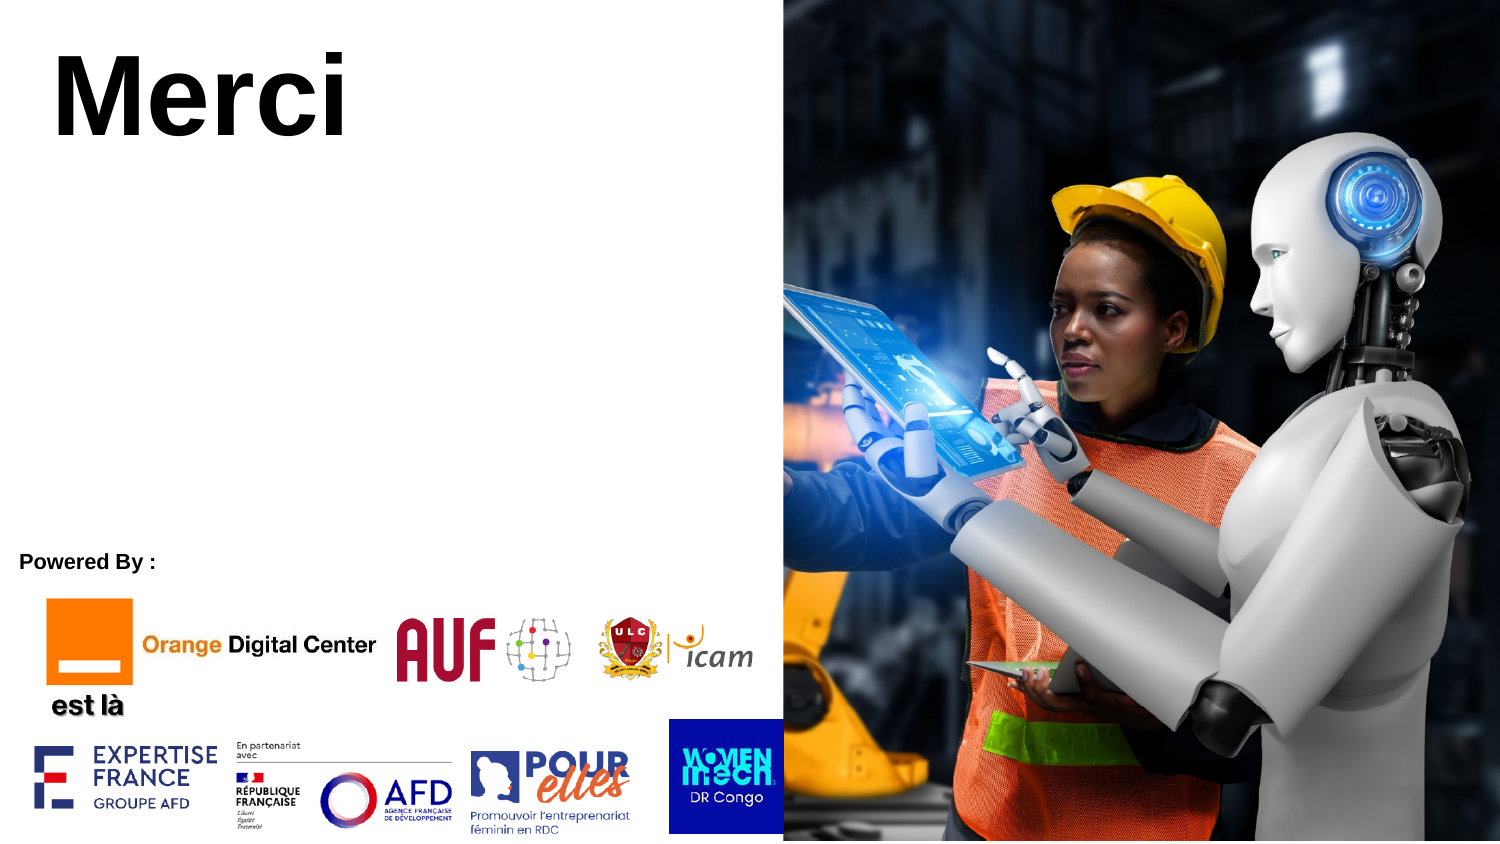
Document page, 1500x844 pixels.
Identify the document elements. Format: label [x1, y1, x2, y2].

picture [784, 0, 1500, 841]
text_box [0, 0, 784, 844]
